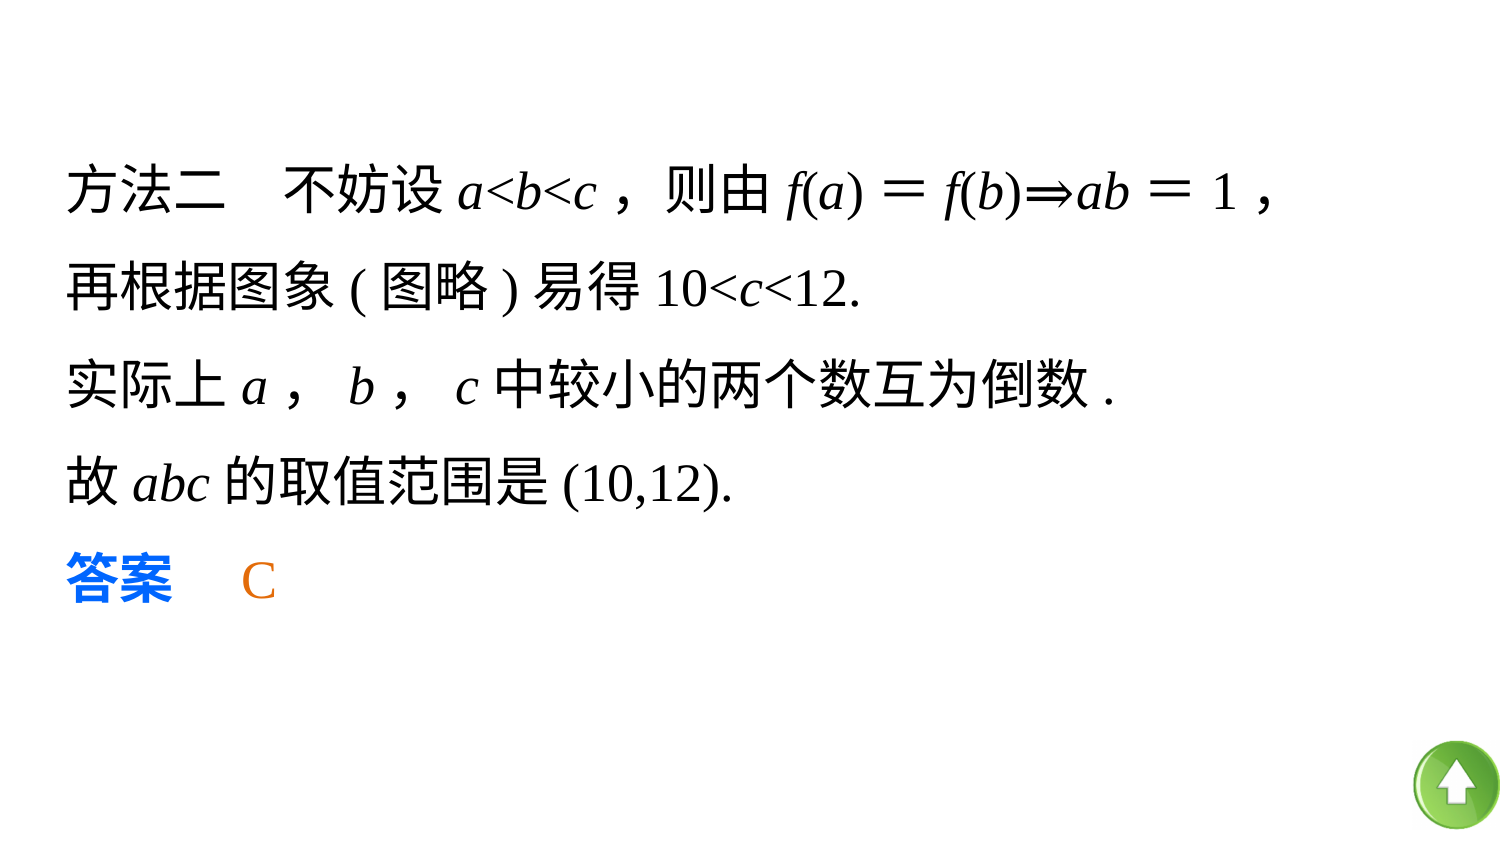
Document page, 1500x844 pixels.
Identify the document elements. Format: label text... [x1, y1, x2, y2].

picture [1411, 740, 1500, 830]
text_box 方法二 不妨设a<b<c，则由f(a)＝f(b)⇒ab＝1， 再根据图象(图略)易得10<c<12. 实际上a，b，c中较小的两个数互为倒数. 故abc的取值范围是(10,12). 答案 C [50, 115, 1442, 618]
